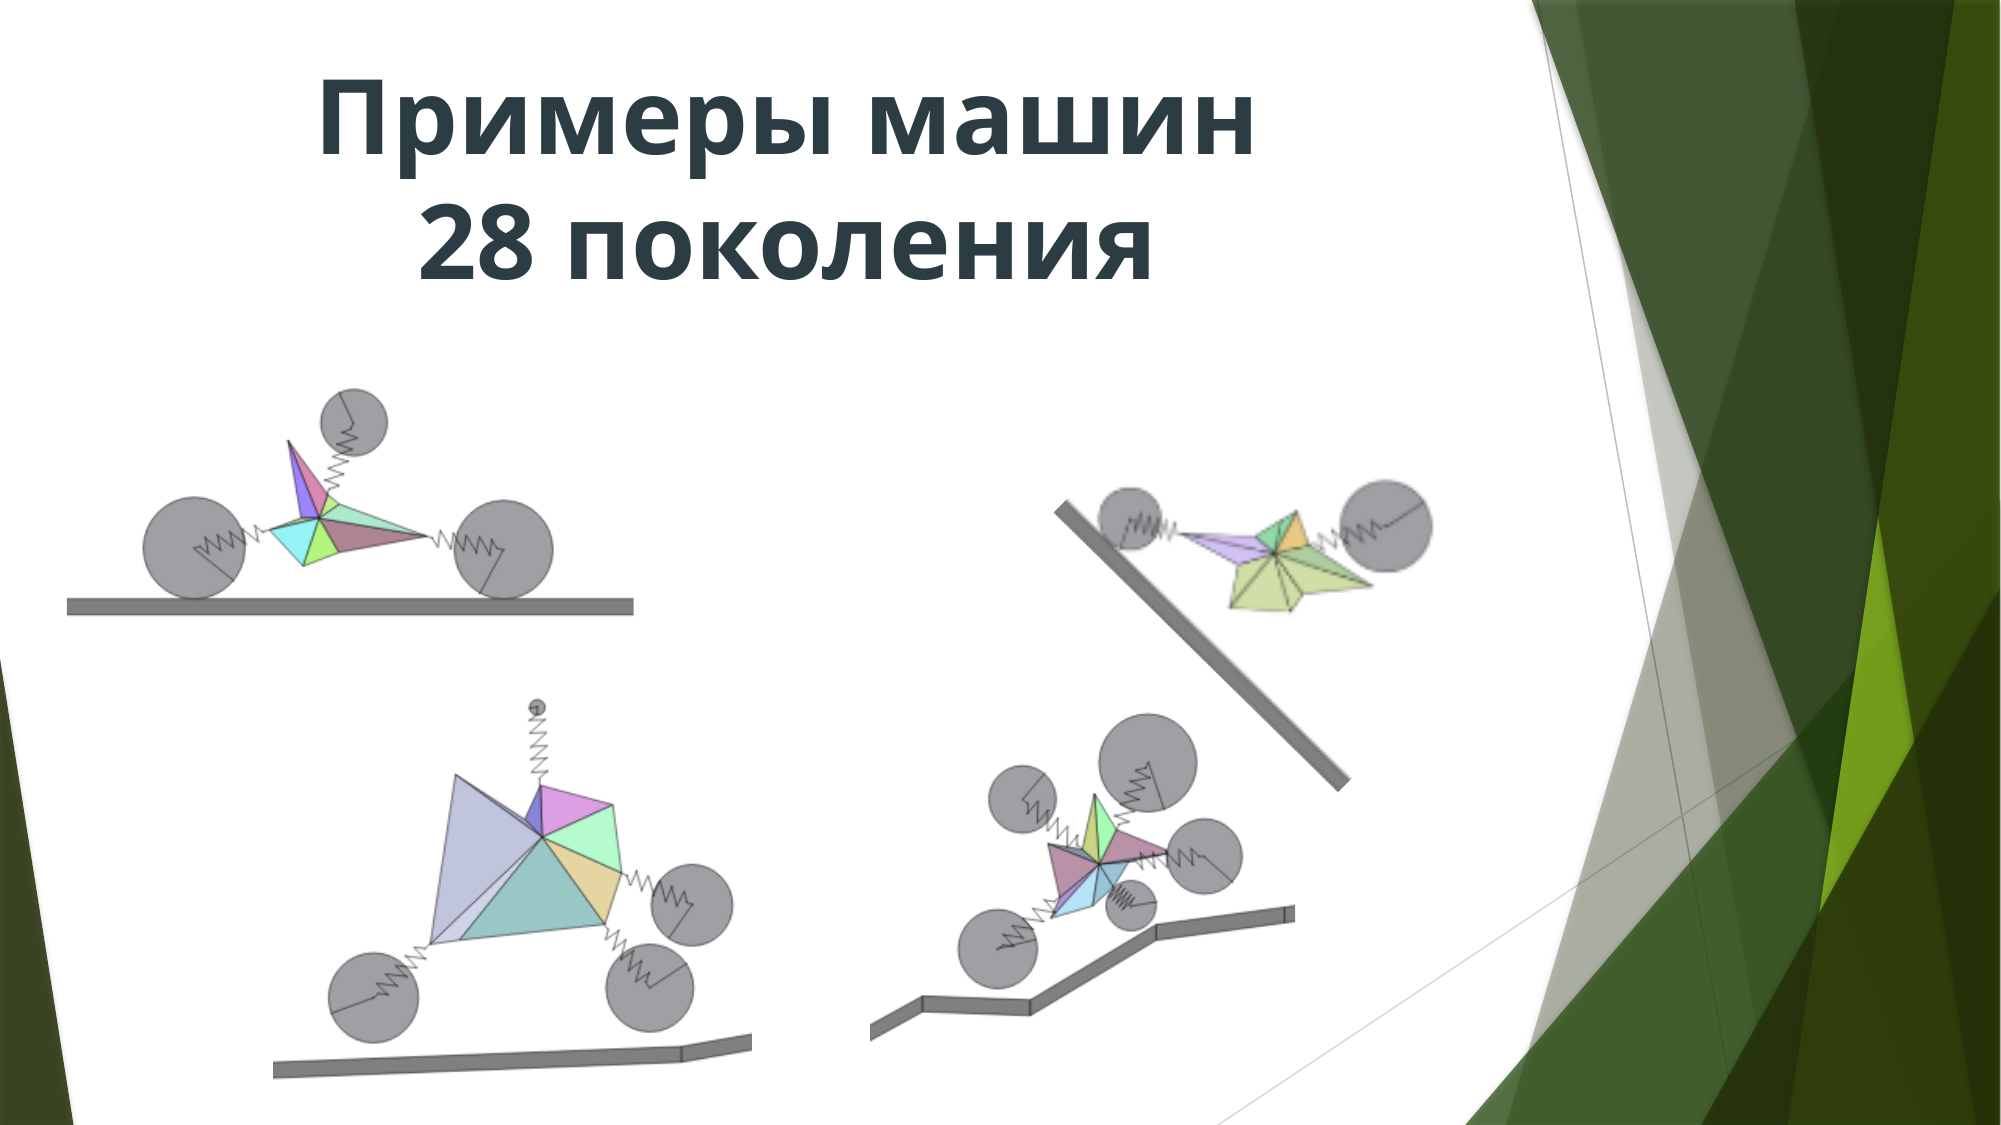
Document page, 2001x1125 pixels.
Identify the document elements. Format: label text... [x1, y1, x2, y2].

text_box Примеры машин 28 поколения [299, 42, 1276, 308]
picture [66, 322, 753, 1125]
picture [869, 310, 1537, 1071]
